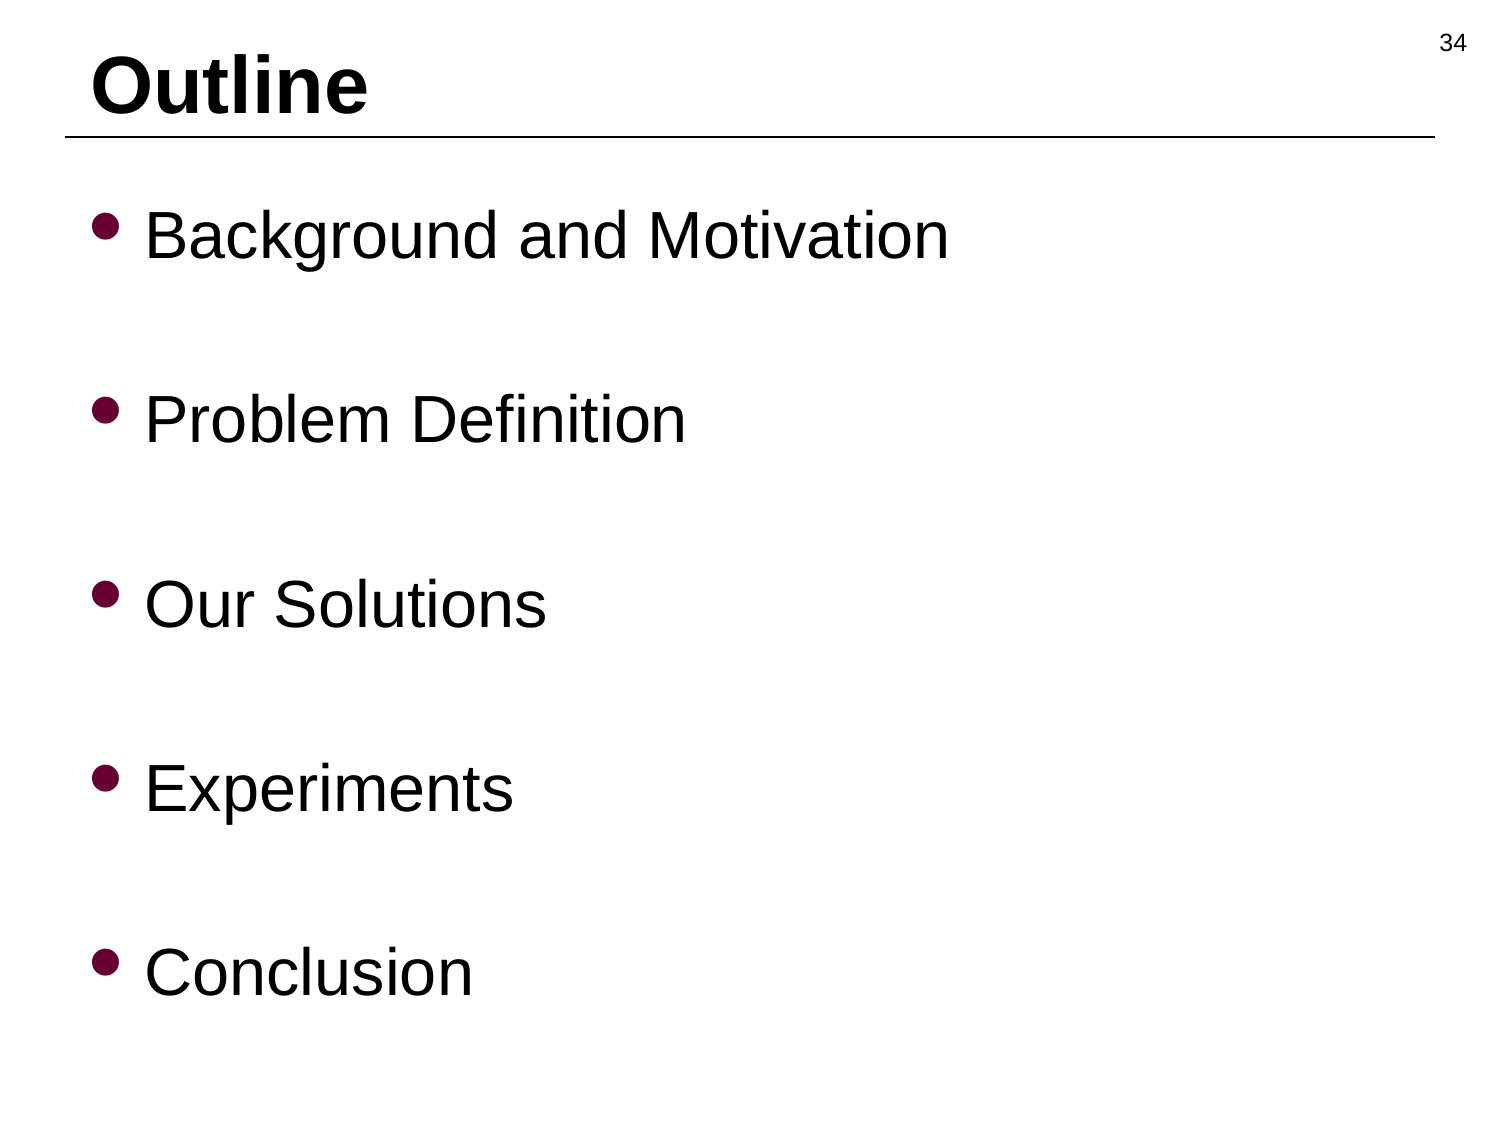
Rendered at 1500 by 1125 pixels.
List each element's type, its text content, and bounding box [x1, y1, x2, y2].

title Outline [75, 20, 1425, 138]
list Background and Motivation Problem Definition Our Solutions Experiments Conclusion [73, 184, 1424, 948]
slide_number 34 [1131, 18, 1483, 62]
